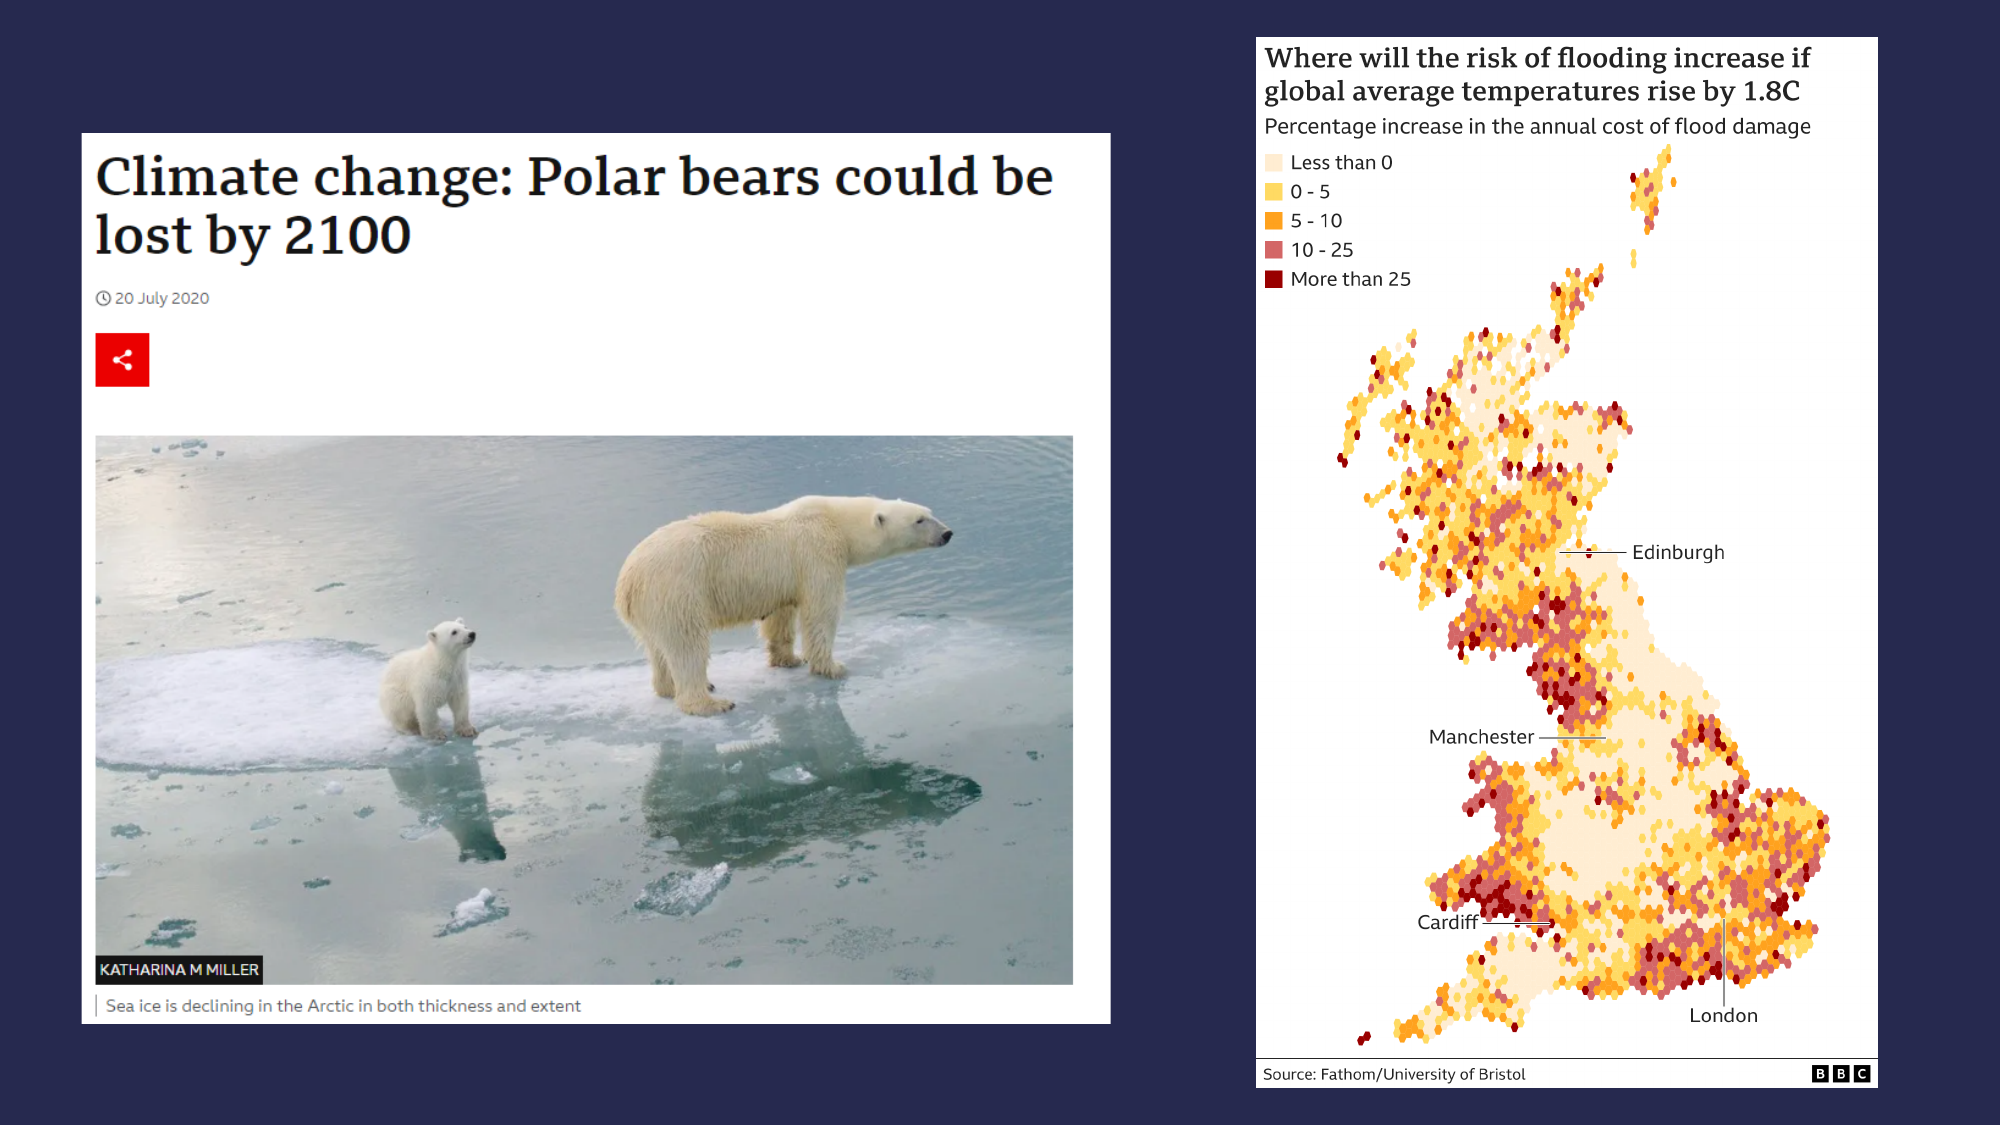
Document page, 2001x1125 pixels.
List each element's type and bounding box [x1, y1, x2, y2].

picture [1256, 37, 1878, 1088]
picture [81, 133, 1111, 1024]
